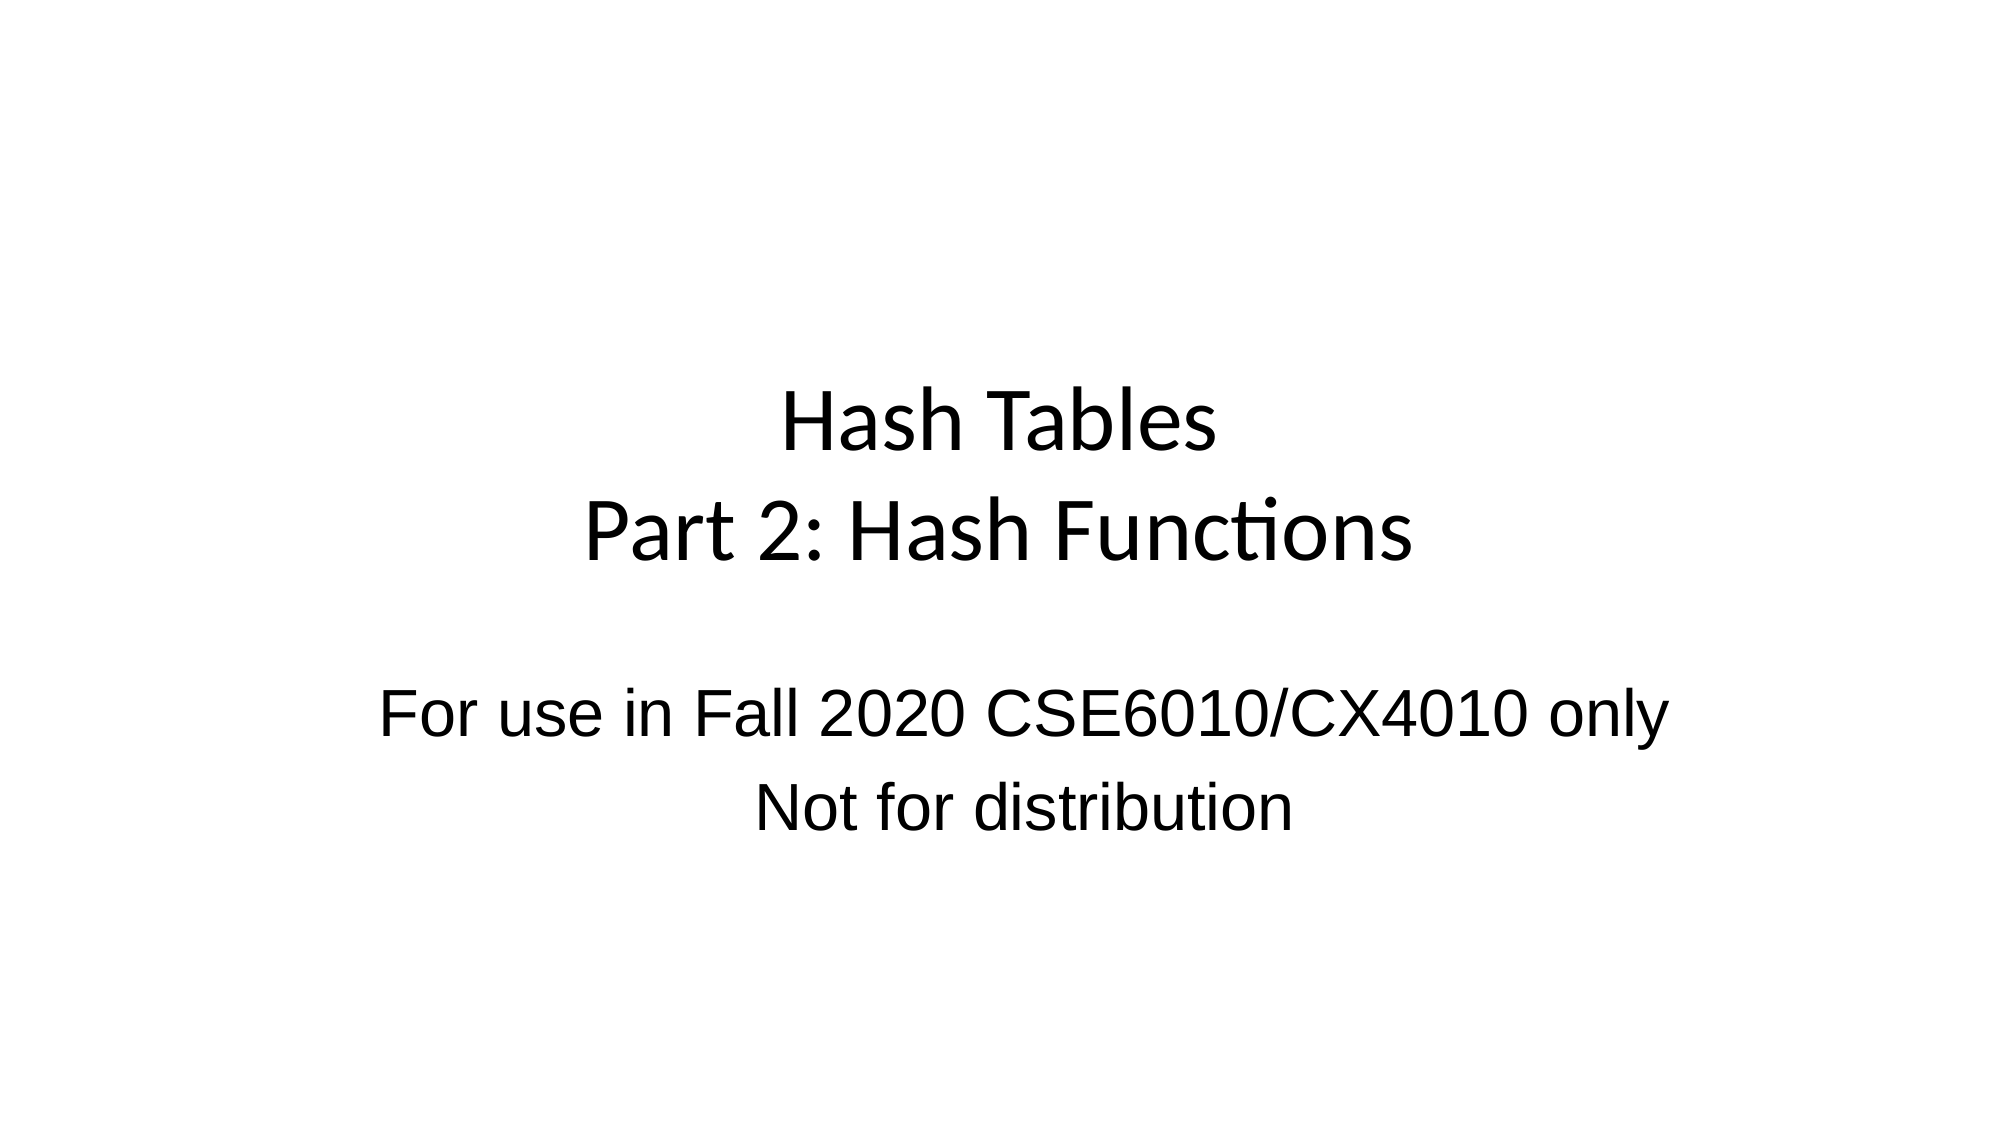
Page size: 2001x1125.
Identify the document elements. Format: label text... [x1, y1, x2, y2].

title Hash Tables Part 2: Hash Functions [362, 375, 1638, 563]
text_box For use in Fall 2020 CSE6010/CX4010 only Not for distribution [324, 662, 1725, 950]
